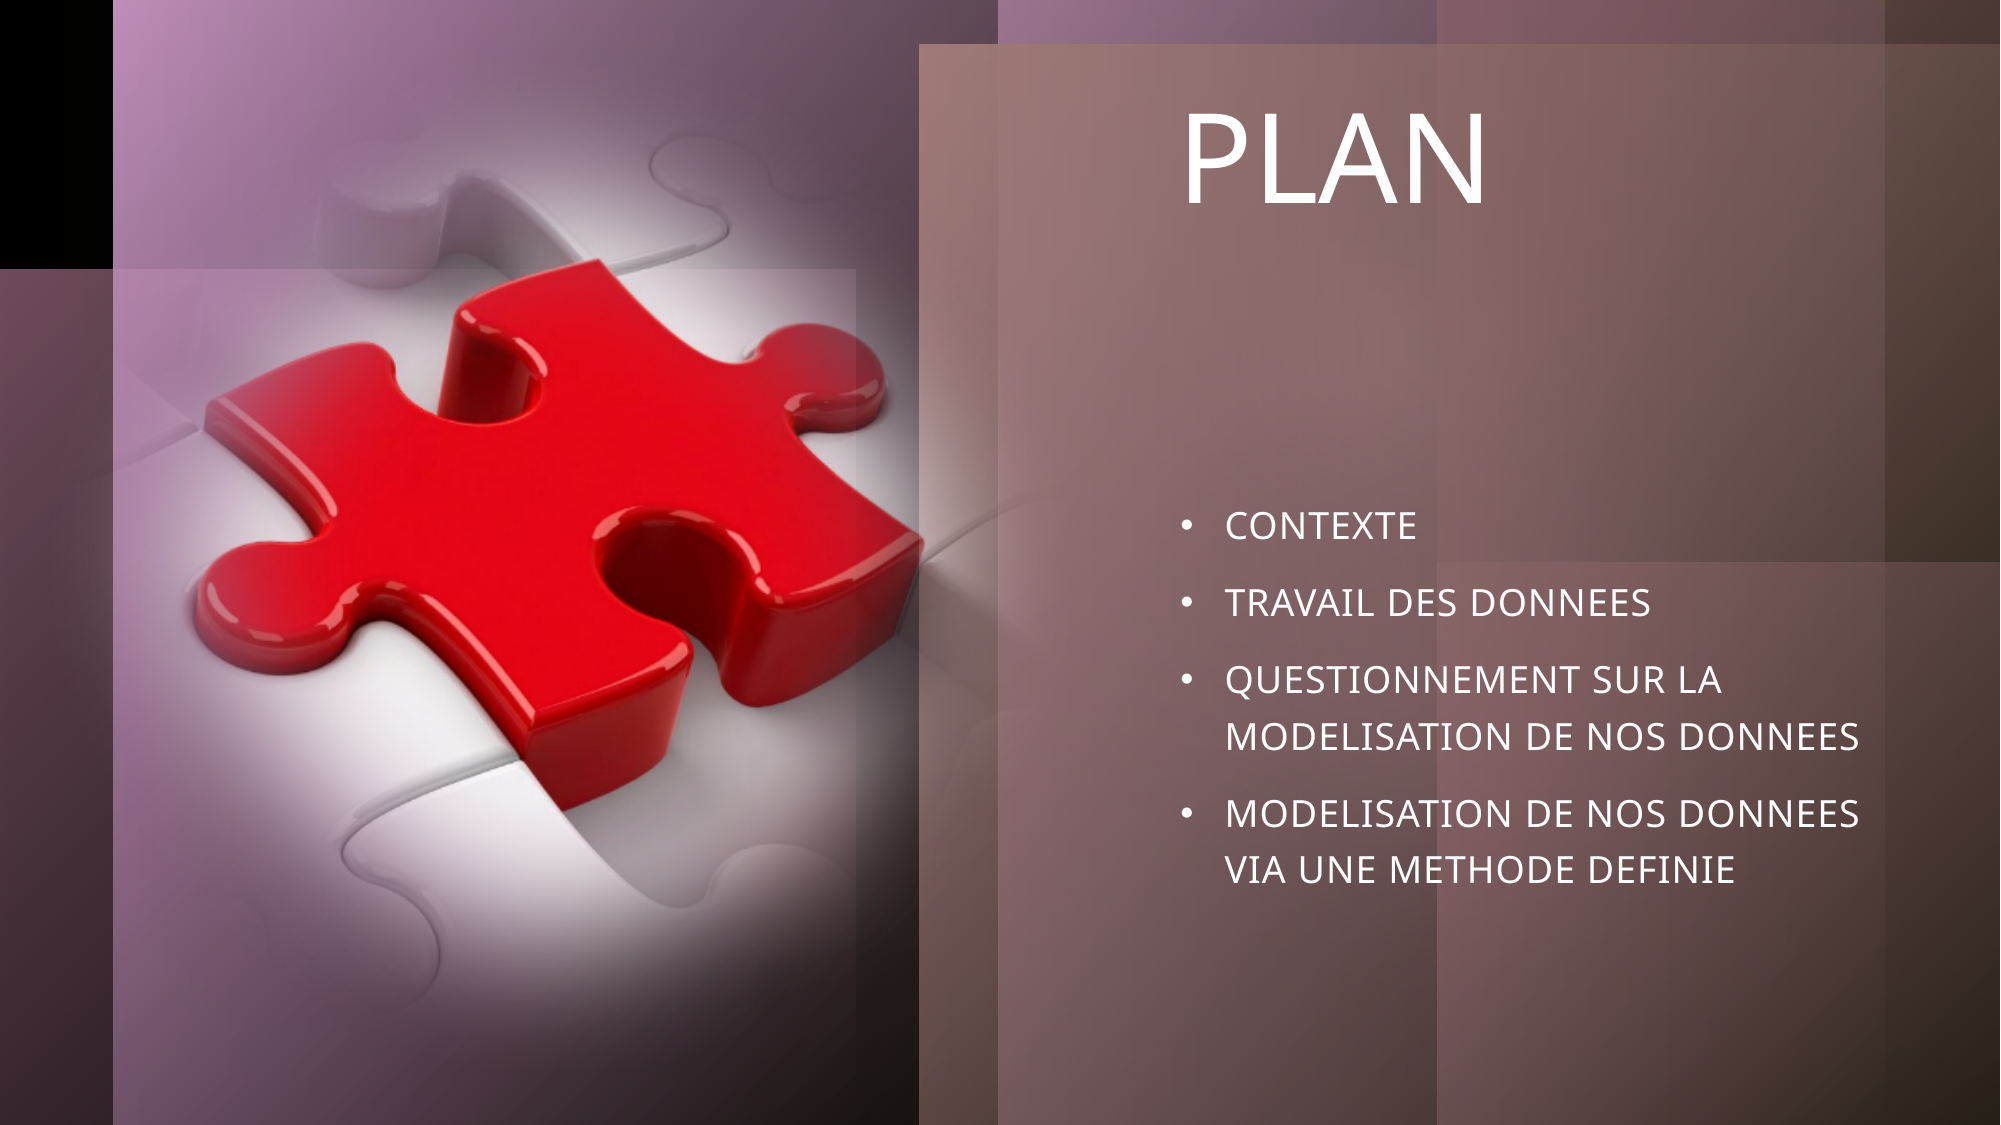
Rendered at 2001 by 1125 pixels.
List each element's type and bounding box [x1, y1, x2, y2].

text_box [1125, 0, 2000, 1125]
picture [0, 0, 1125, 1125]
